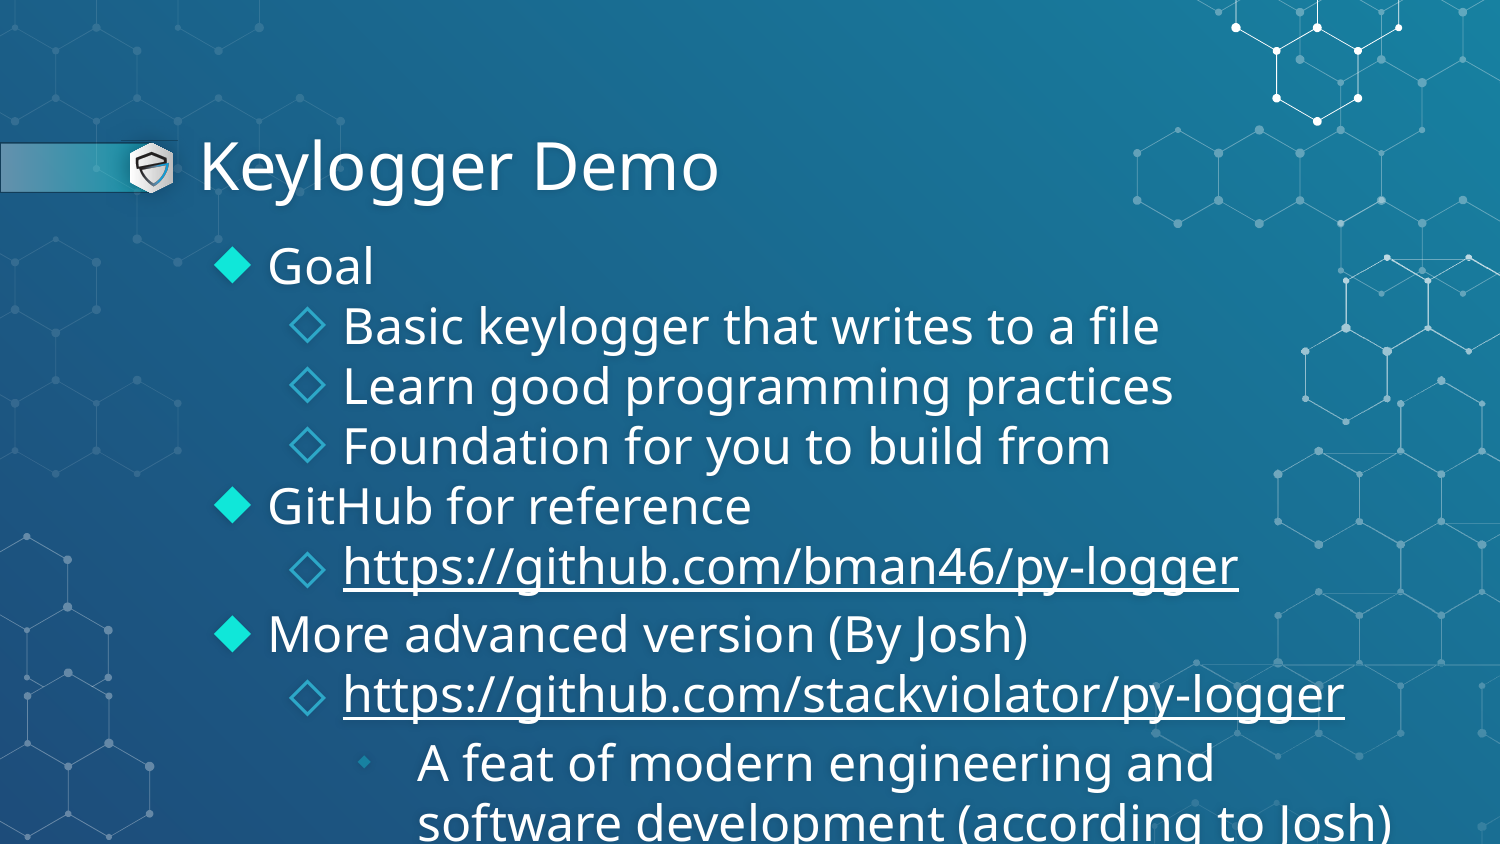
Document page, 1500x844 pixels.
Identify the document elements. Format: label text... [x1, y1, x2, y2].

picture [121, 140, 178, 198]
title Keylogger Demo [198, 140, 1302, 198]
list Goal Basic keylogger that writes to a file Learn good programming practices Foundation for you to build from GitHub for reference https://github.com/bman46/py-logger More advanced version (By Josh) https://github.com/stackviolator/py-logger A feat of modern engineering and software development (according to Josh) [192, 234, 1398, 733]
